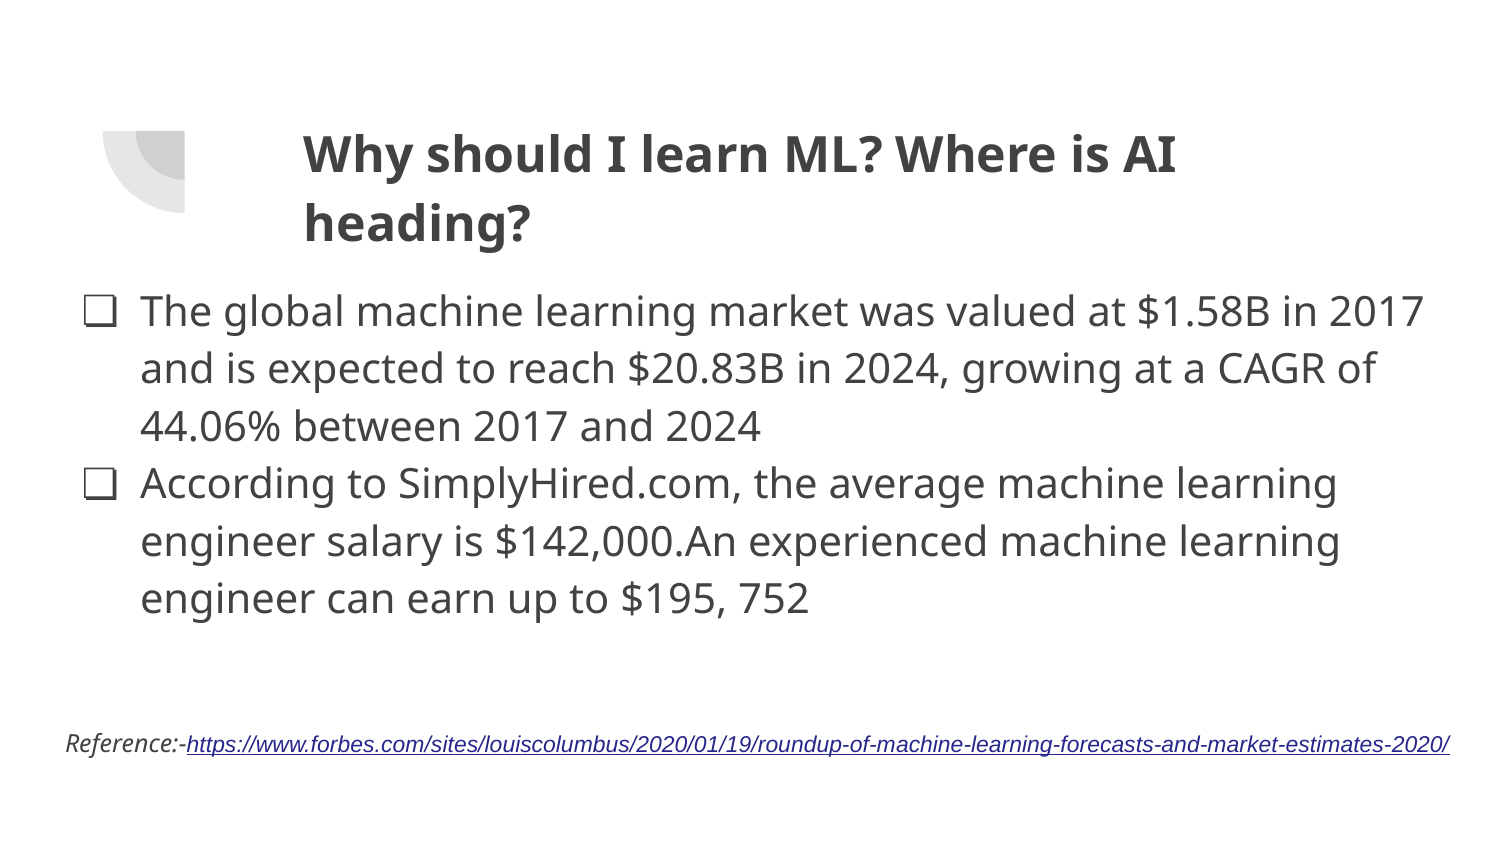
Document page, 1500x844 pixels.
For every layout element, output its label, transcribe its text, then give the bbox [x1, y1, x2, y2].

title Why should I learn ML? Where is AI heading? [213, 98, 1368, 262]
list The global machine learning market was valued at $1.58B in 2017 and is expected to reach $20.83B in 2024, growing at a CAGR of 44.06% between 2017 and 2024 According to SimplyHired.com, the average machine learning engineer salary is $142,000.An experienced machine learning engineer can earn up to $195, 752 Reference:-https://www.forbes.com/sites/louiscolumbus/2020/01/19/roundup-of-machine-learning-forecasts-and-market-estimates-2020/ [49, 262, 1474, 721]
